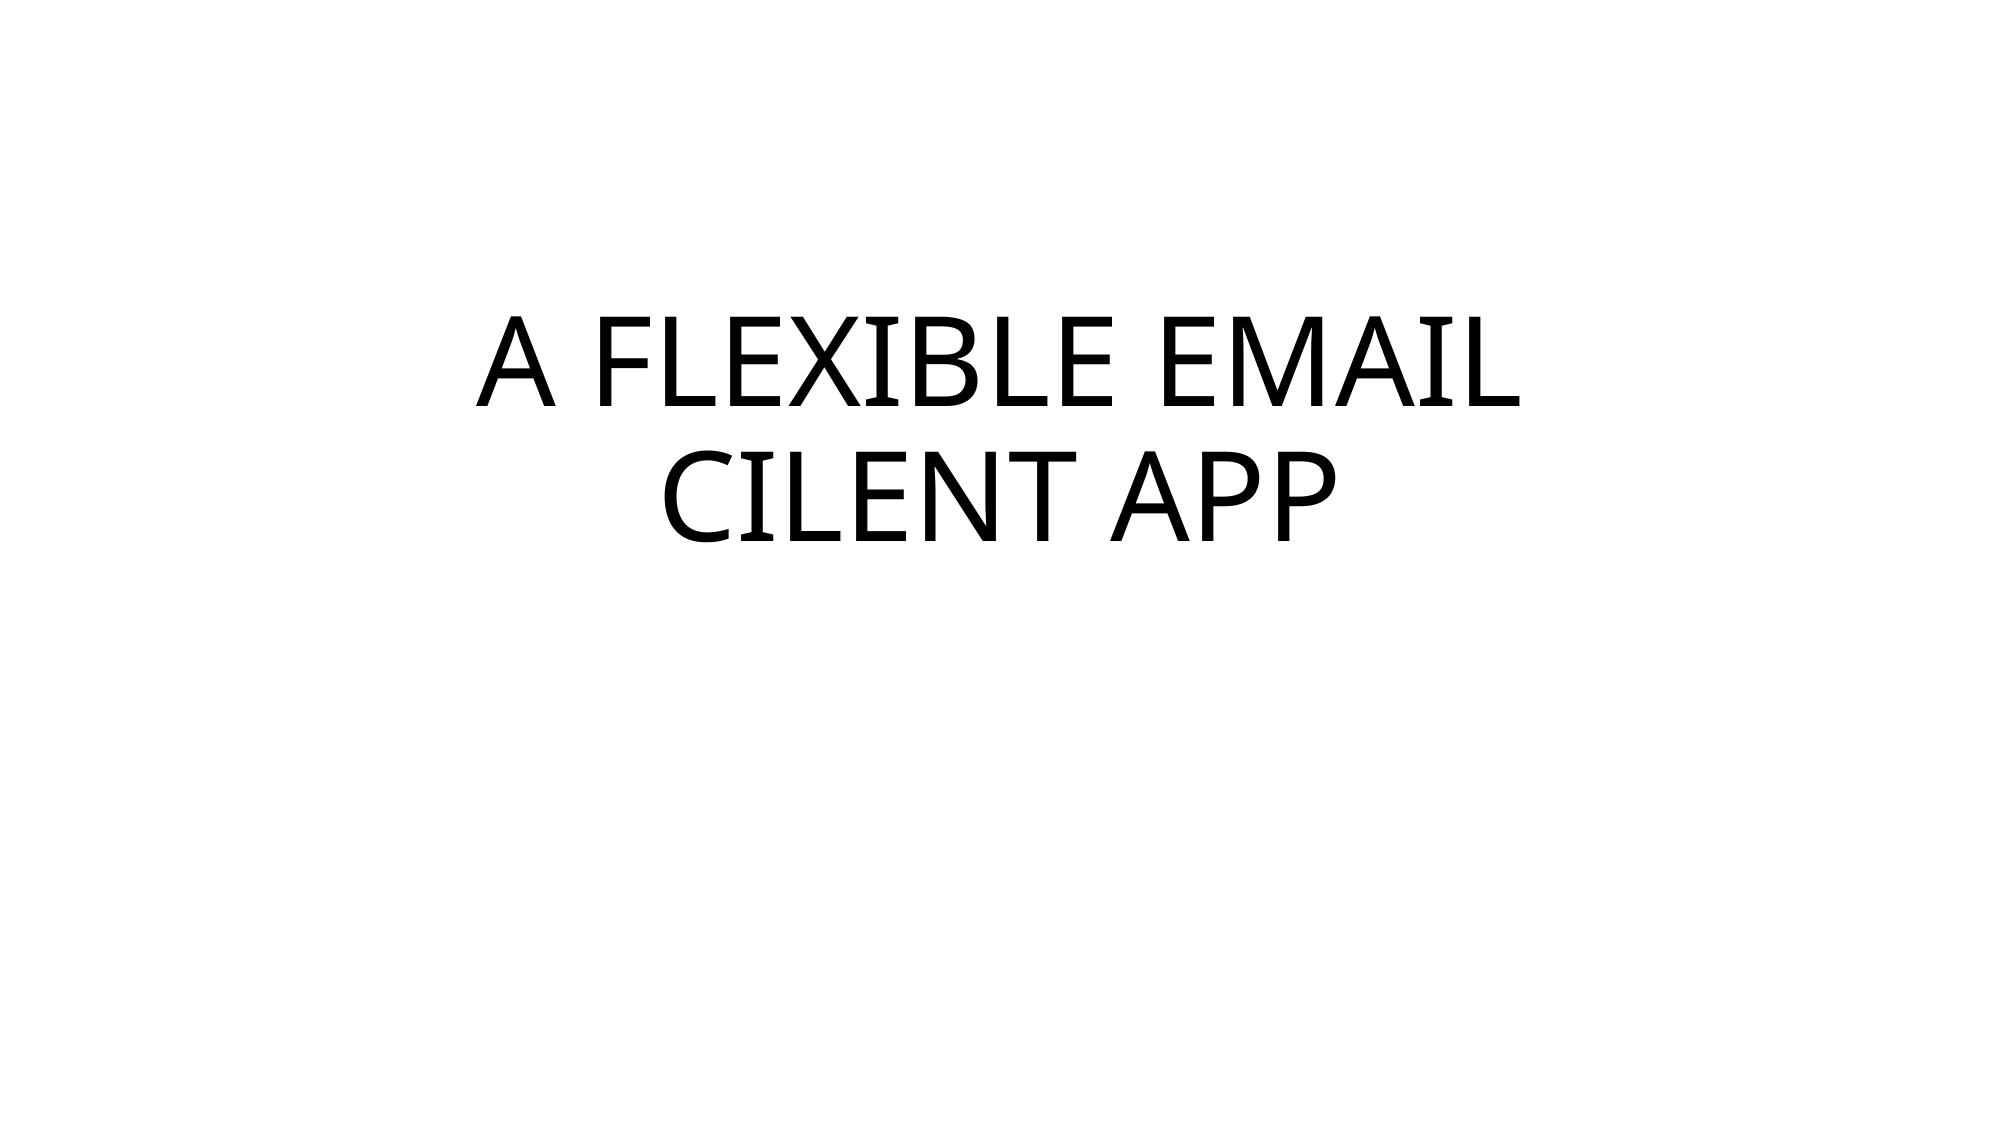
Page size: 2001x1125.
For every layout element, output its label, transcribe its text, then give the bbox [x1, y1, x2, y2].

title A FLEXIBLE EMAIL CILENT APP [249, 184, 1750, 576]
